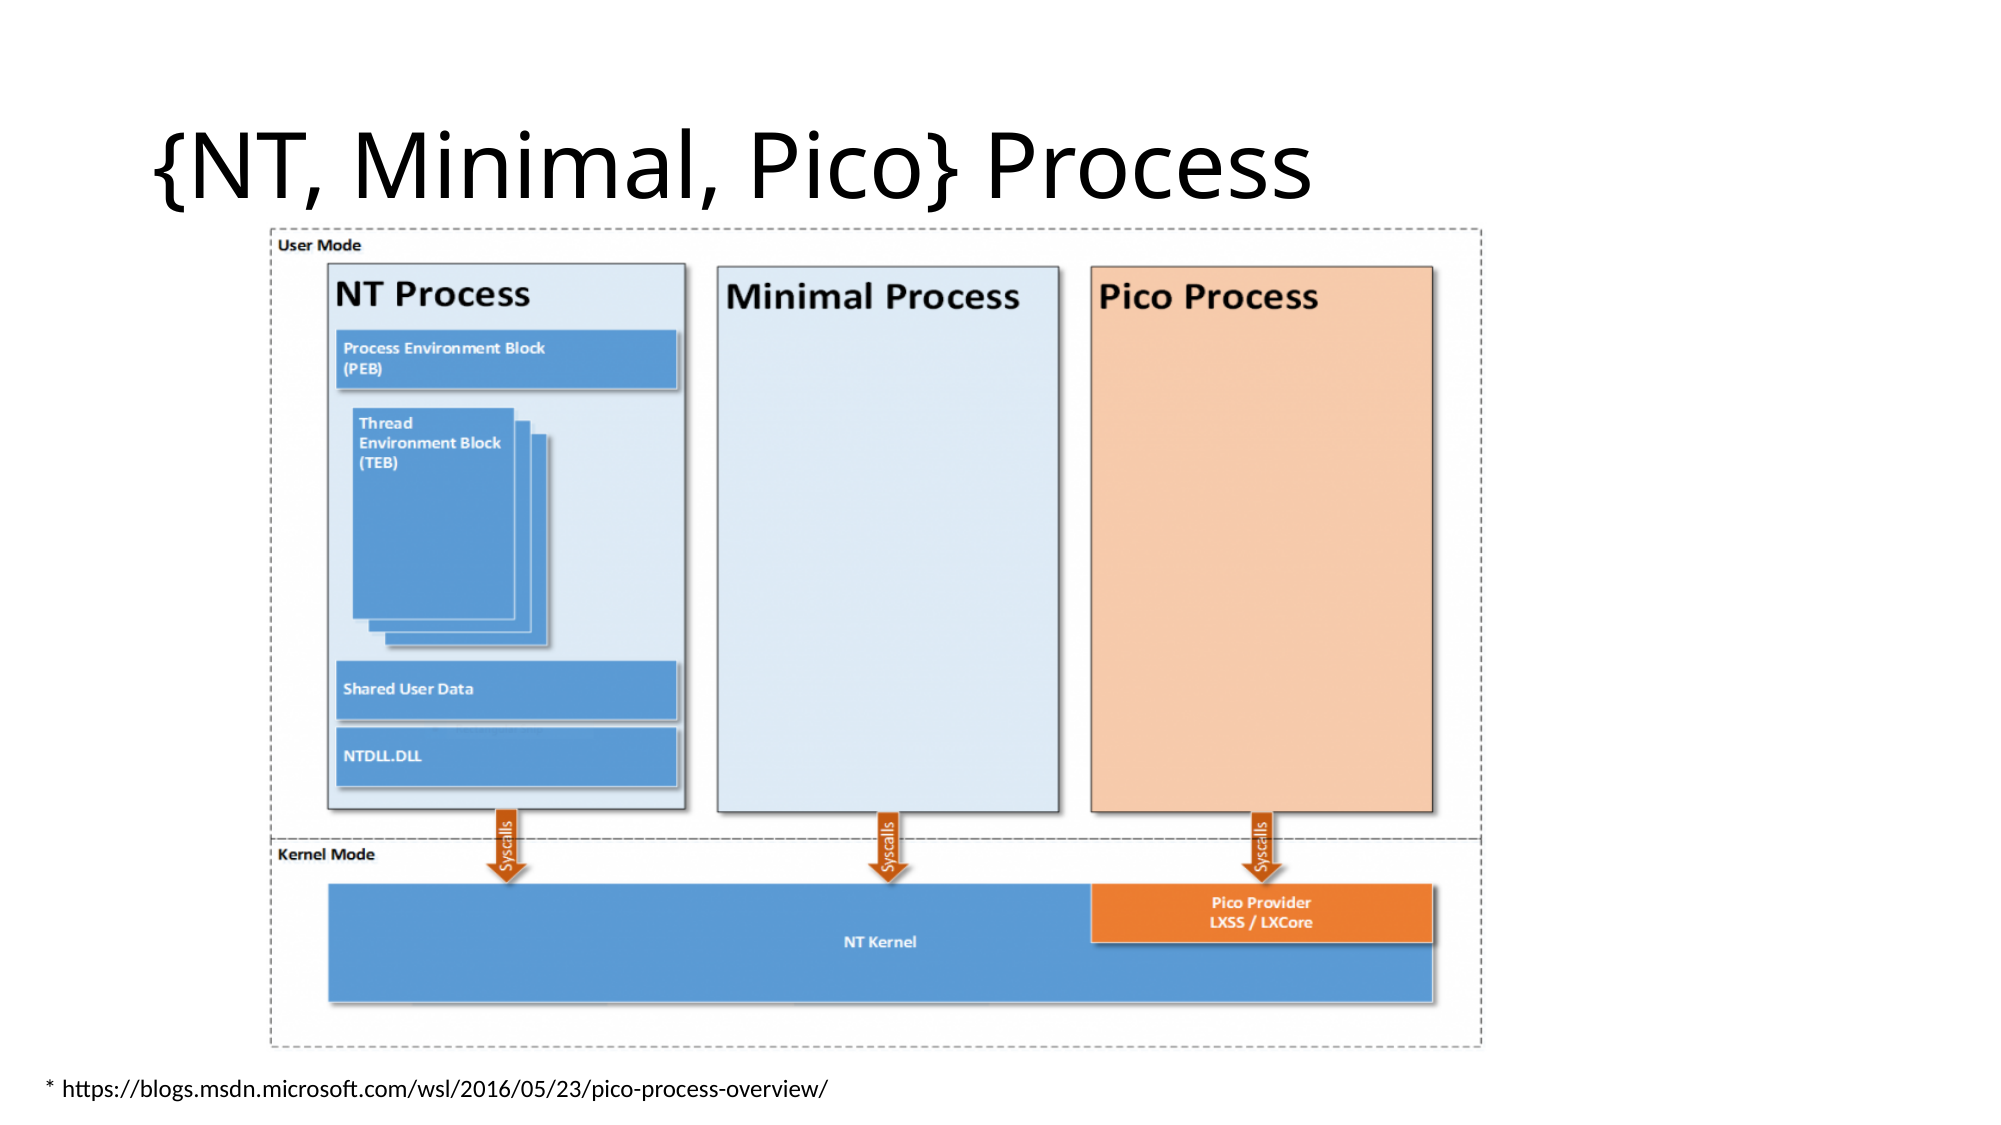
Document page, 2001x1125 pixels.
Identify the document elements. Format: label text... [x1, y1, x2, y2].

picture [266, 222, 1487, 1053]
title {NT, Minimal, Pico} Process [137, 59, 1863, 278]
text_box * https://blogs.msdn.microsoft.com/wsl/2016/05/23/pico-process-overview/ [29, 1065, 882, 1111]
